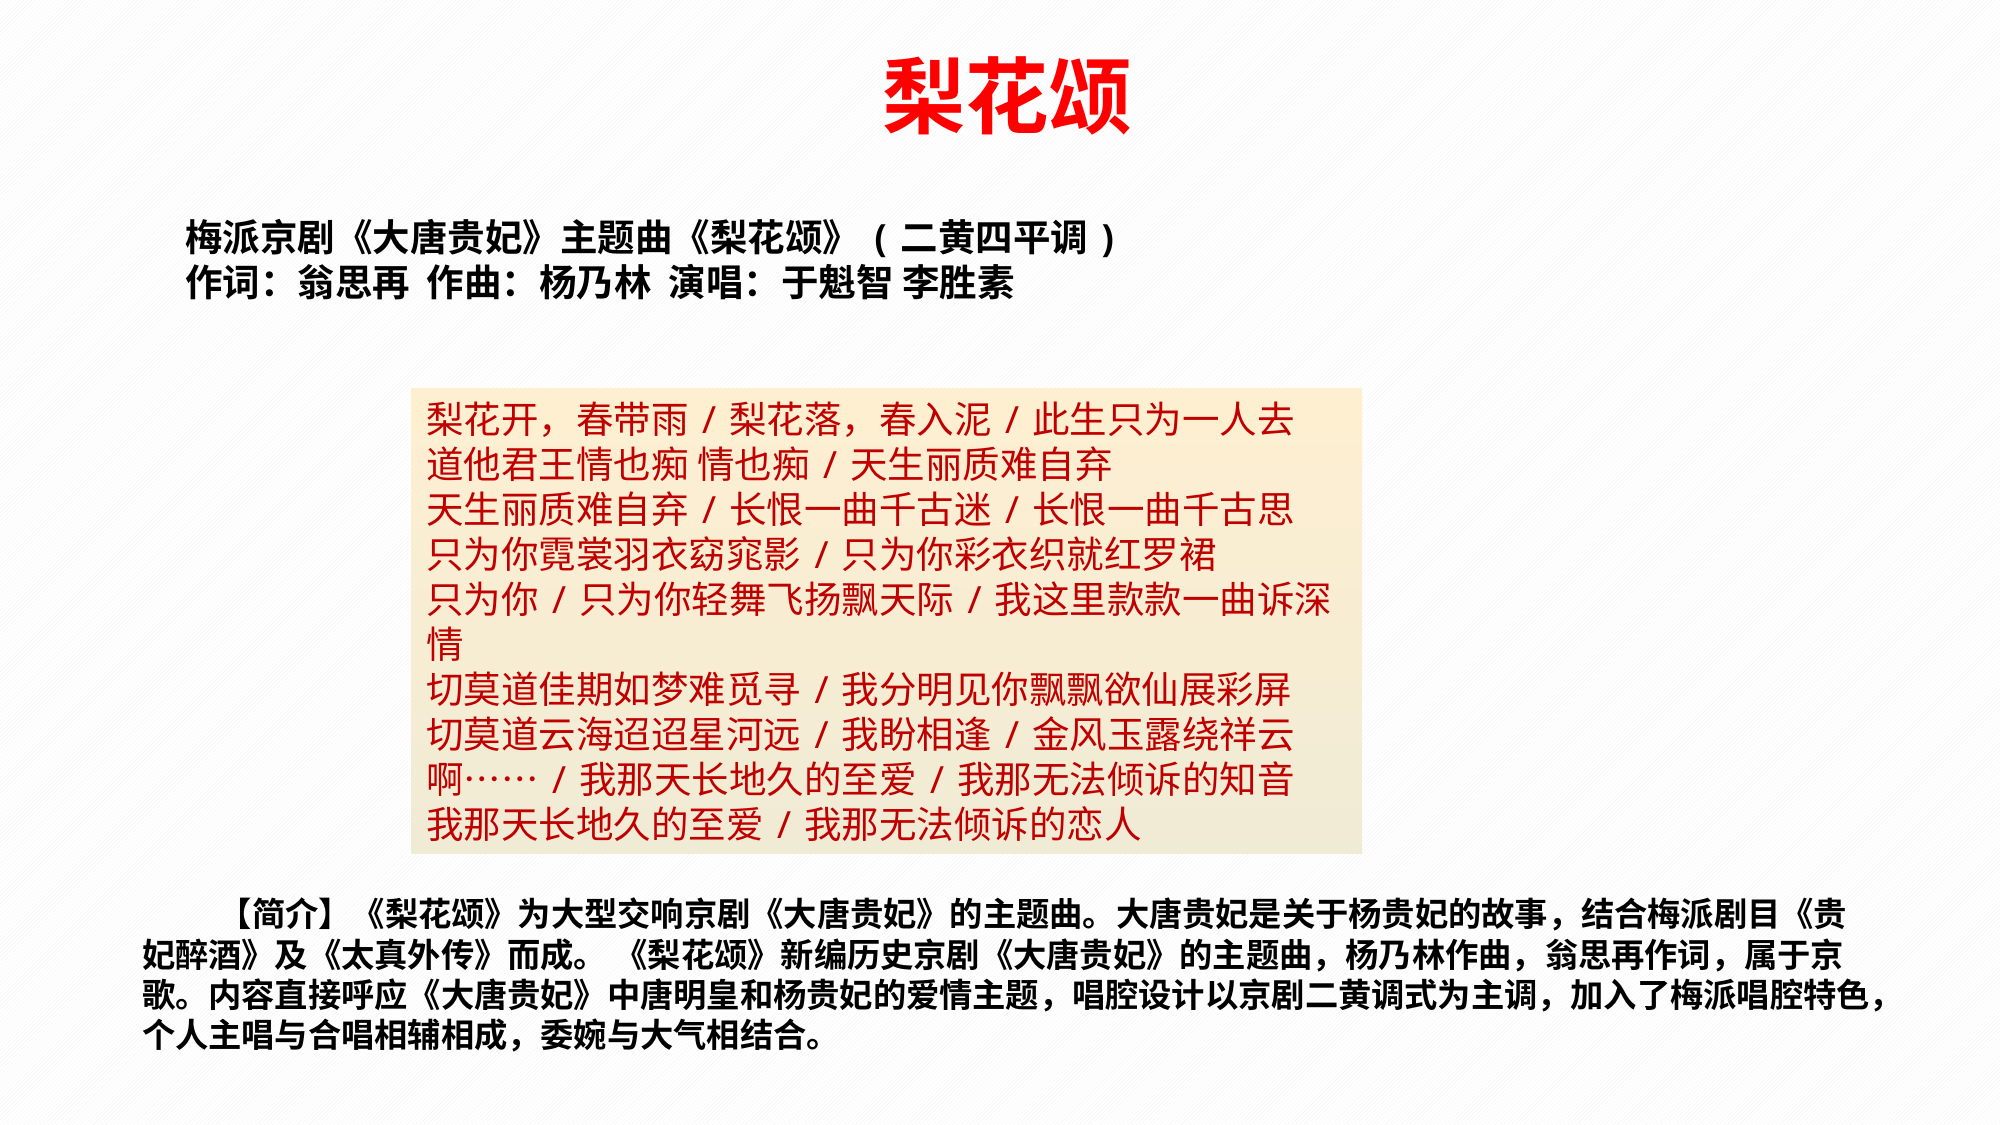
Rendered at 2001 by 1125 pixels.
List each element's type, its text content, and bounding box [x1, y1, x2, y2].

text_box 梨花颂 梅派京剧《大唐贵妃》主题曲《梨花颂》(二黄四平调) 作词：翁思再 作曲：杨乃林 演唱：于魁智 李胜素 【简介】《梨花颂》为大型交响京剧《大唐贵妃》的主题曲。大唐贵妃是关于杨贵妃的故事，结合梅派剧目《贵妃醉酒》及《太真外传》而成。 《梨花颂》新编历史京剧《大唐贵妃》的主题曲，杨乃林作曲，翁思再作词，属于京歌。内容直接呼应《大唐贵妃》中唐明皇和杨贵妃的爱情主题，唱腔设计以京剧二黄调式为主调，加入了梅派唱腔特色，个人主唱与合唱相辅相成，委婉与大气相结合。 [127, 36, 1888, 1061]
text_box 梨花开，春带雨/梨花落，春入泥/此生只为一人去 道他君王情也痴 情也痴/天生丽质难自弃 天生丽质难自弃/长恨一曲千古迷/长恨一曲千古思 只为你霓裳羽衣窈窕影/只为你彩衣织就红罗裙 只为你/只为你轻舞飞扬飘天际/我这里款款一曲诉深情 切莫道佳期如梦难觅寻/我分明见你飘飘欲仙展彩屏 切莫道云海迢迢星河远/我盼相逢/金风玉露绕祥云 啊……/我那天长地久的至爱/我那无法倾诉的知音 我那天长地久的至爱/我那无法倾诉的恋人 [411, 388, 1363, 854]
